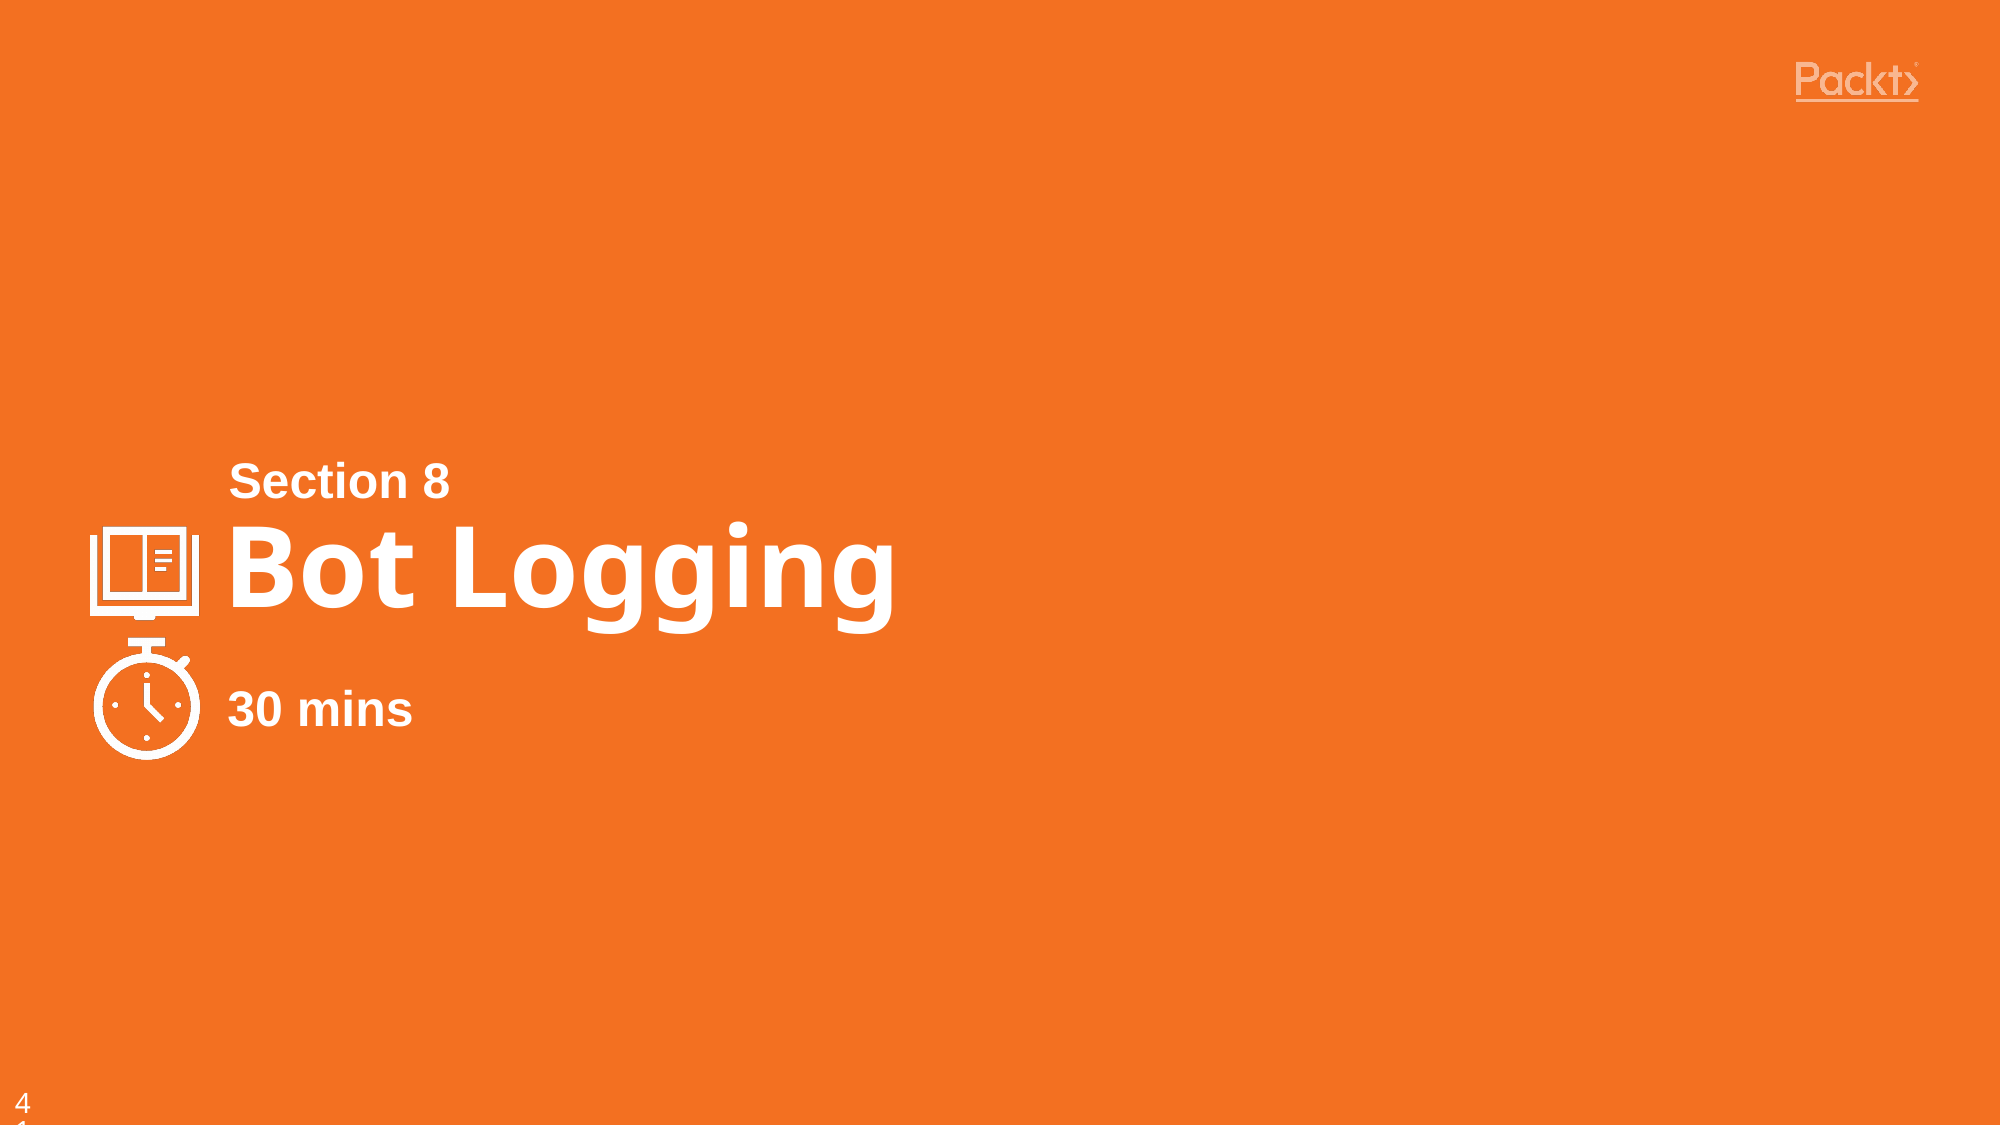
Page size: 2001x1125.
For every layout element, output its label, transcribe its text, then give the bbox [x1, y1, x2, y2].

picture [71, 503, 222, 774]
title Bot Logging [203, 460, 1884, 665]
text_box Section 8 [213, 441, 466, 517]
text_box 41 [0, 1078, 53, 1123]
text_box 30 mins [227, 668, 429, 744]
picture [1789, 58, 1925, 105]
